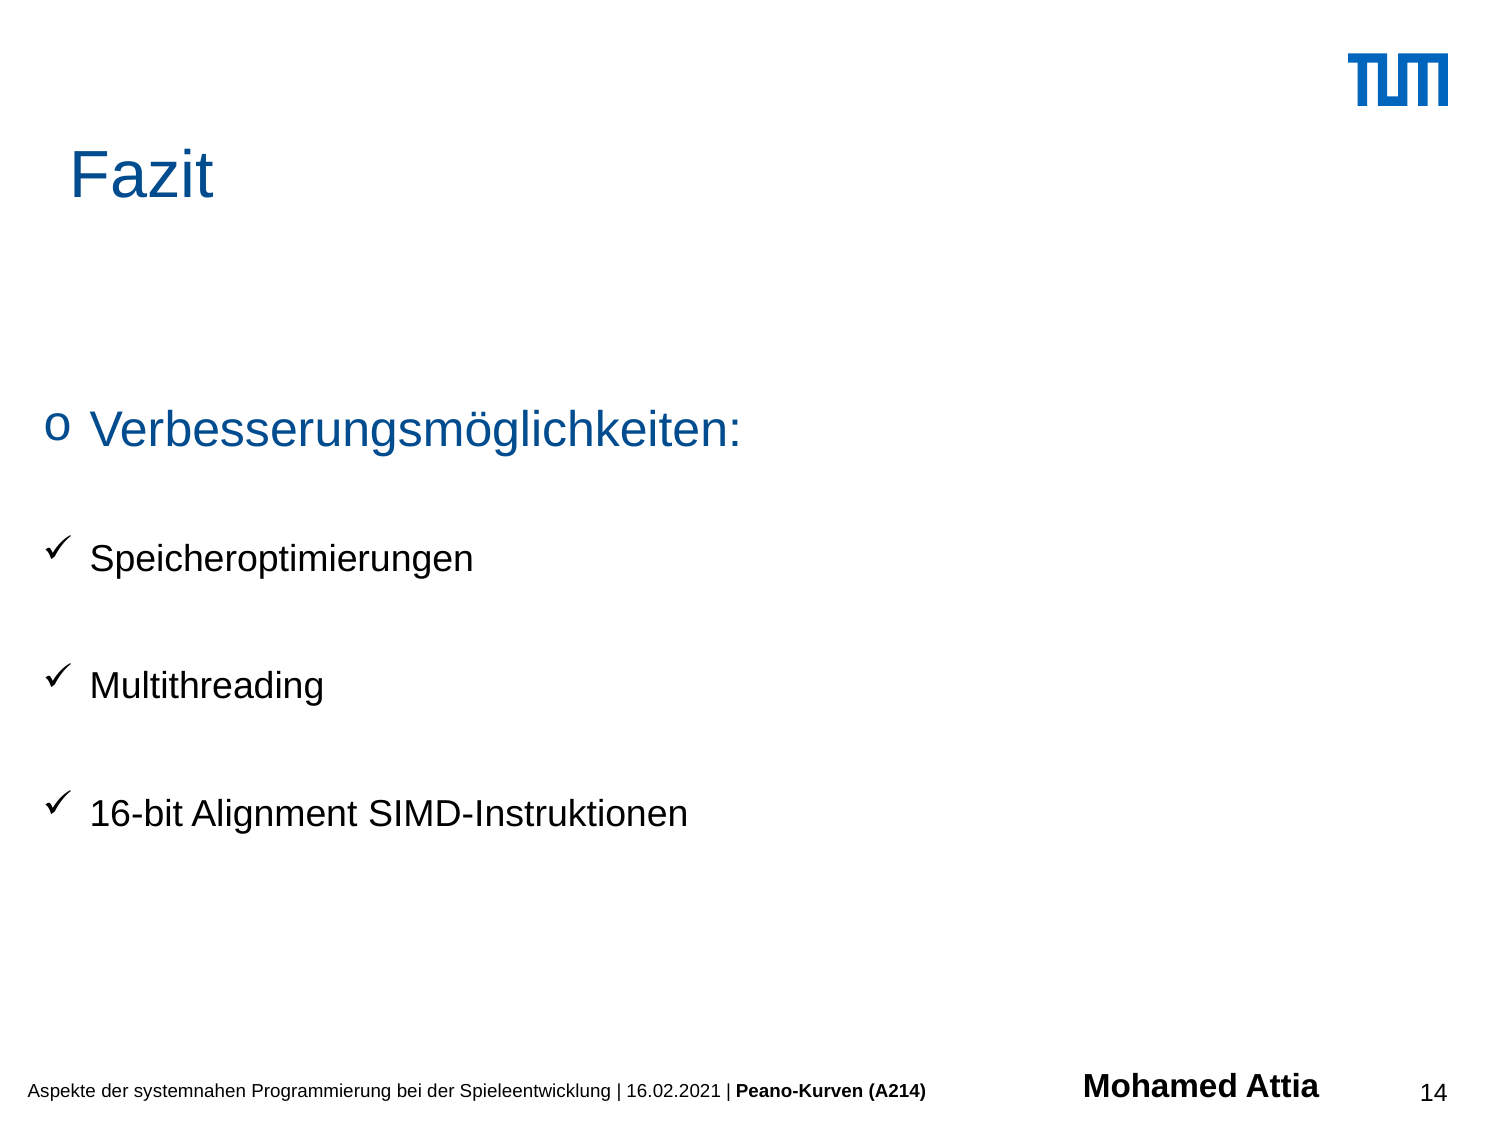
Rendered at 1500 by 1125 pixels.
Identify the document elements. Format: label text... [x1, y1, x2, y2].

text_box Aspekte der systemnahen Programmierung bei der Spieleentwicklung | 16.02.2021 | Peano-Kurven (A214) Mohamed Attia [27, 1061, 1405, 1122]
slide_number 14 [1405, 1061, 1448, 1122]
text_box Verbesserungsmöglichkeiten: Speicheroptimierungen Multithreading 16-bit Alignment SIMD-Instruktionen [42, 315, 1439, 1058]
title Fazit [50, 143, 1448, 212]
